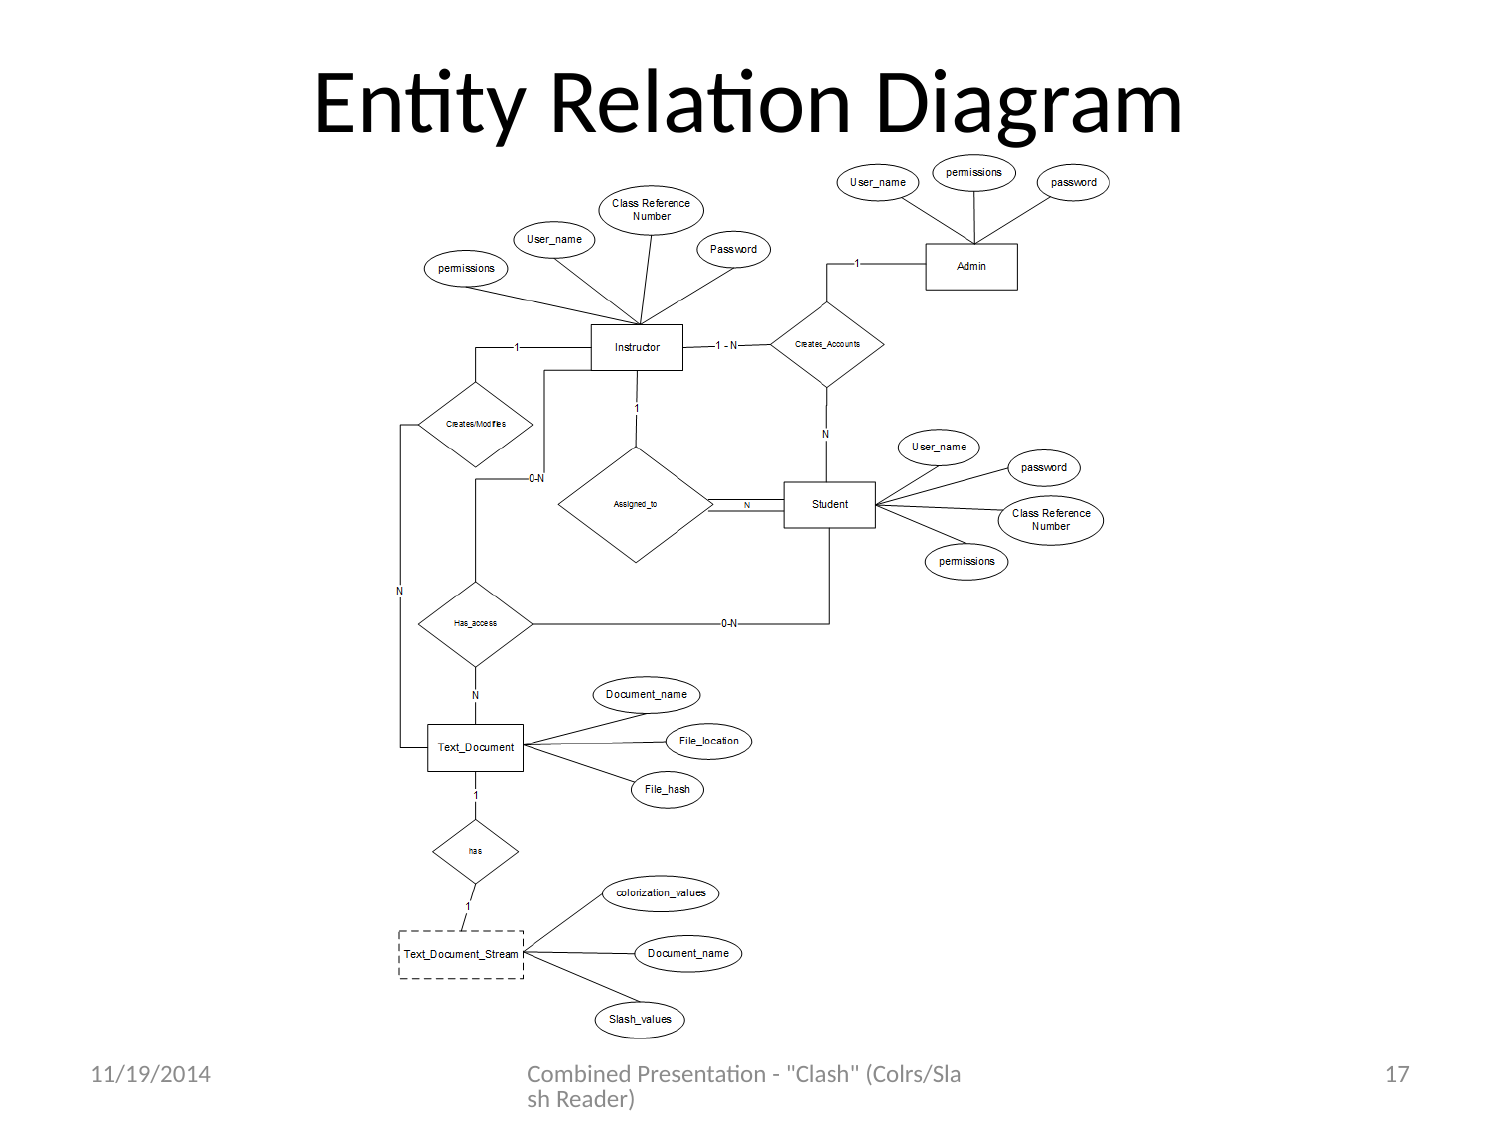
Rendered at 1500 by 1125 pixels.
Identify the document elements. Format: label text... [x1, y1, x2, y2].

footer Combined Presentation - "Clash" (Colrs/Slash Reader) [512, 1047, 988, 1103]
slide_number 17 [1074, 1042, 1425, 1103]
picture [389, 153, 1111, 1040]
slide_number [75, 1042, 425, 1103]
title Entity Relation Diagram [218, 10, 1282, 181]
